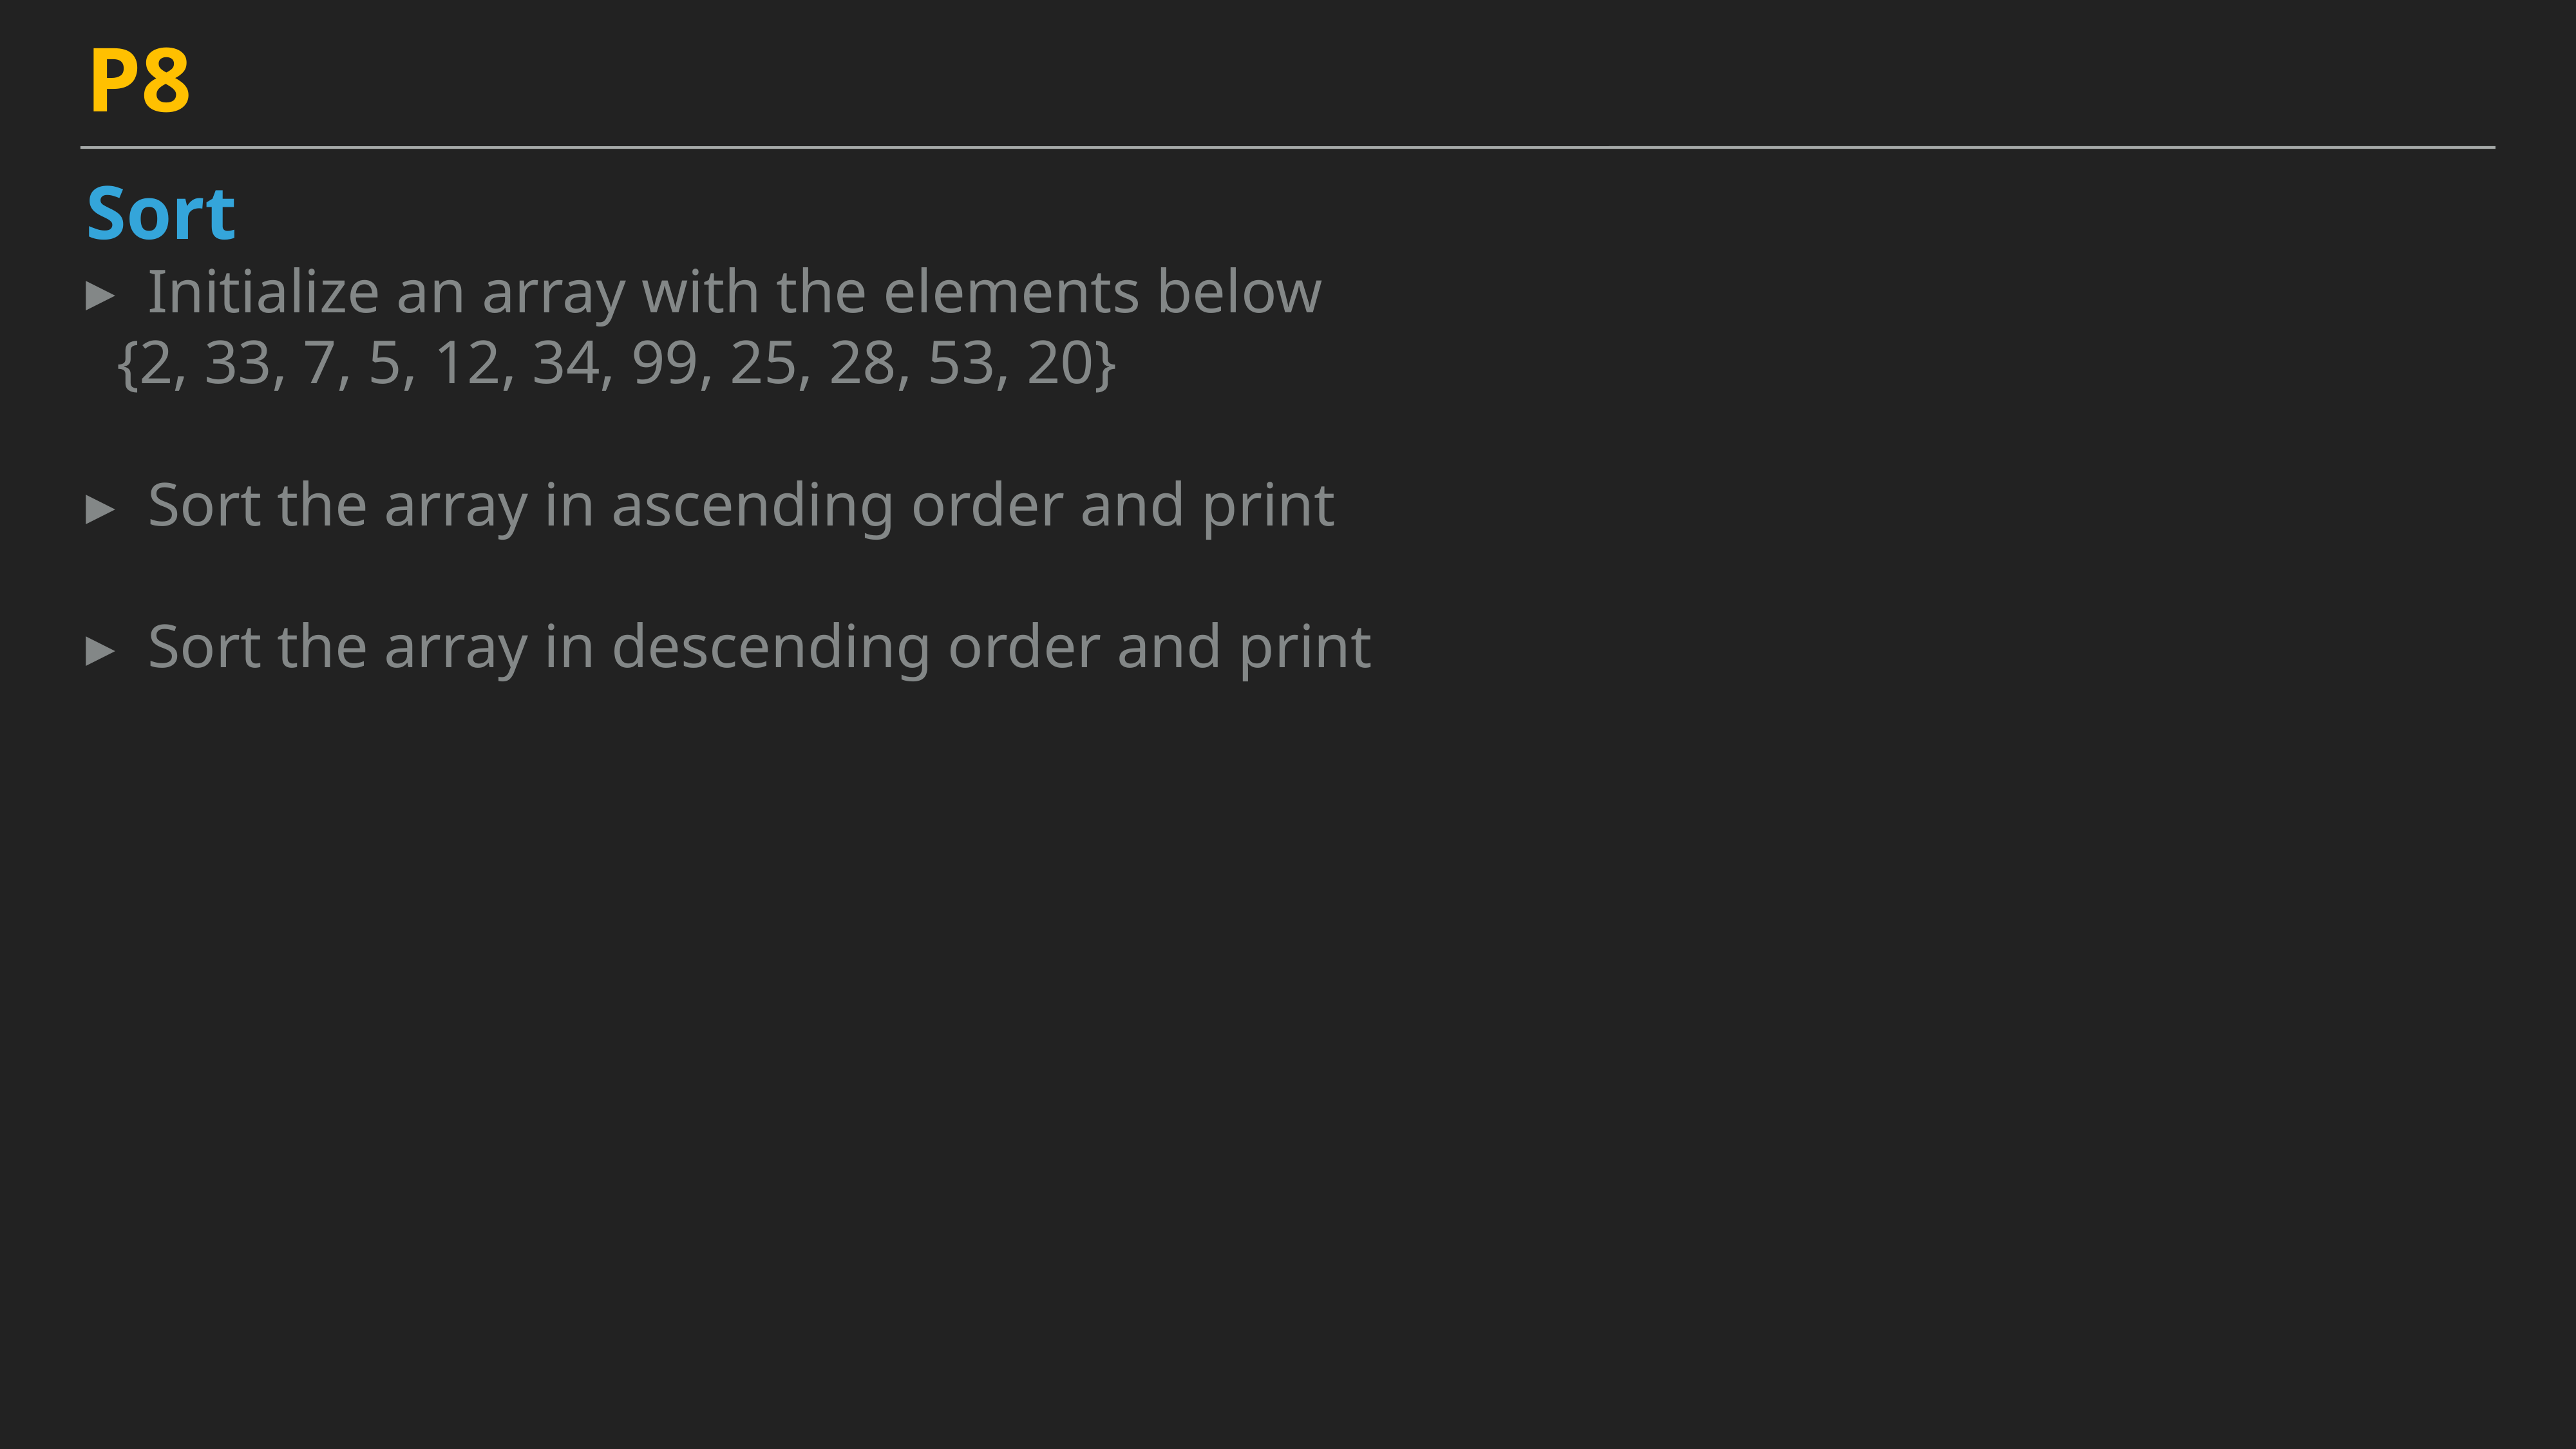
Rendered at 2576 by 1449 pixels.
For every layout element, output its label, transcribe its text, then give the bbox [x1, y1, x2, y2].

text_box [80, 176, 2496, 484]
list P8 [80, 18, 2295, 135]
